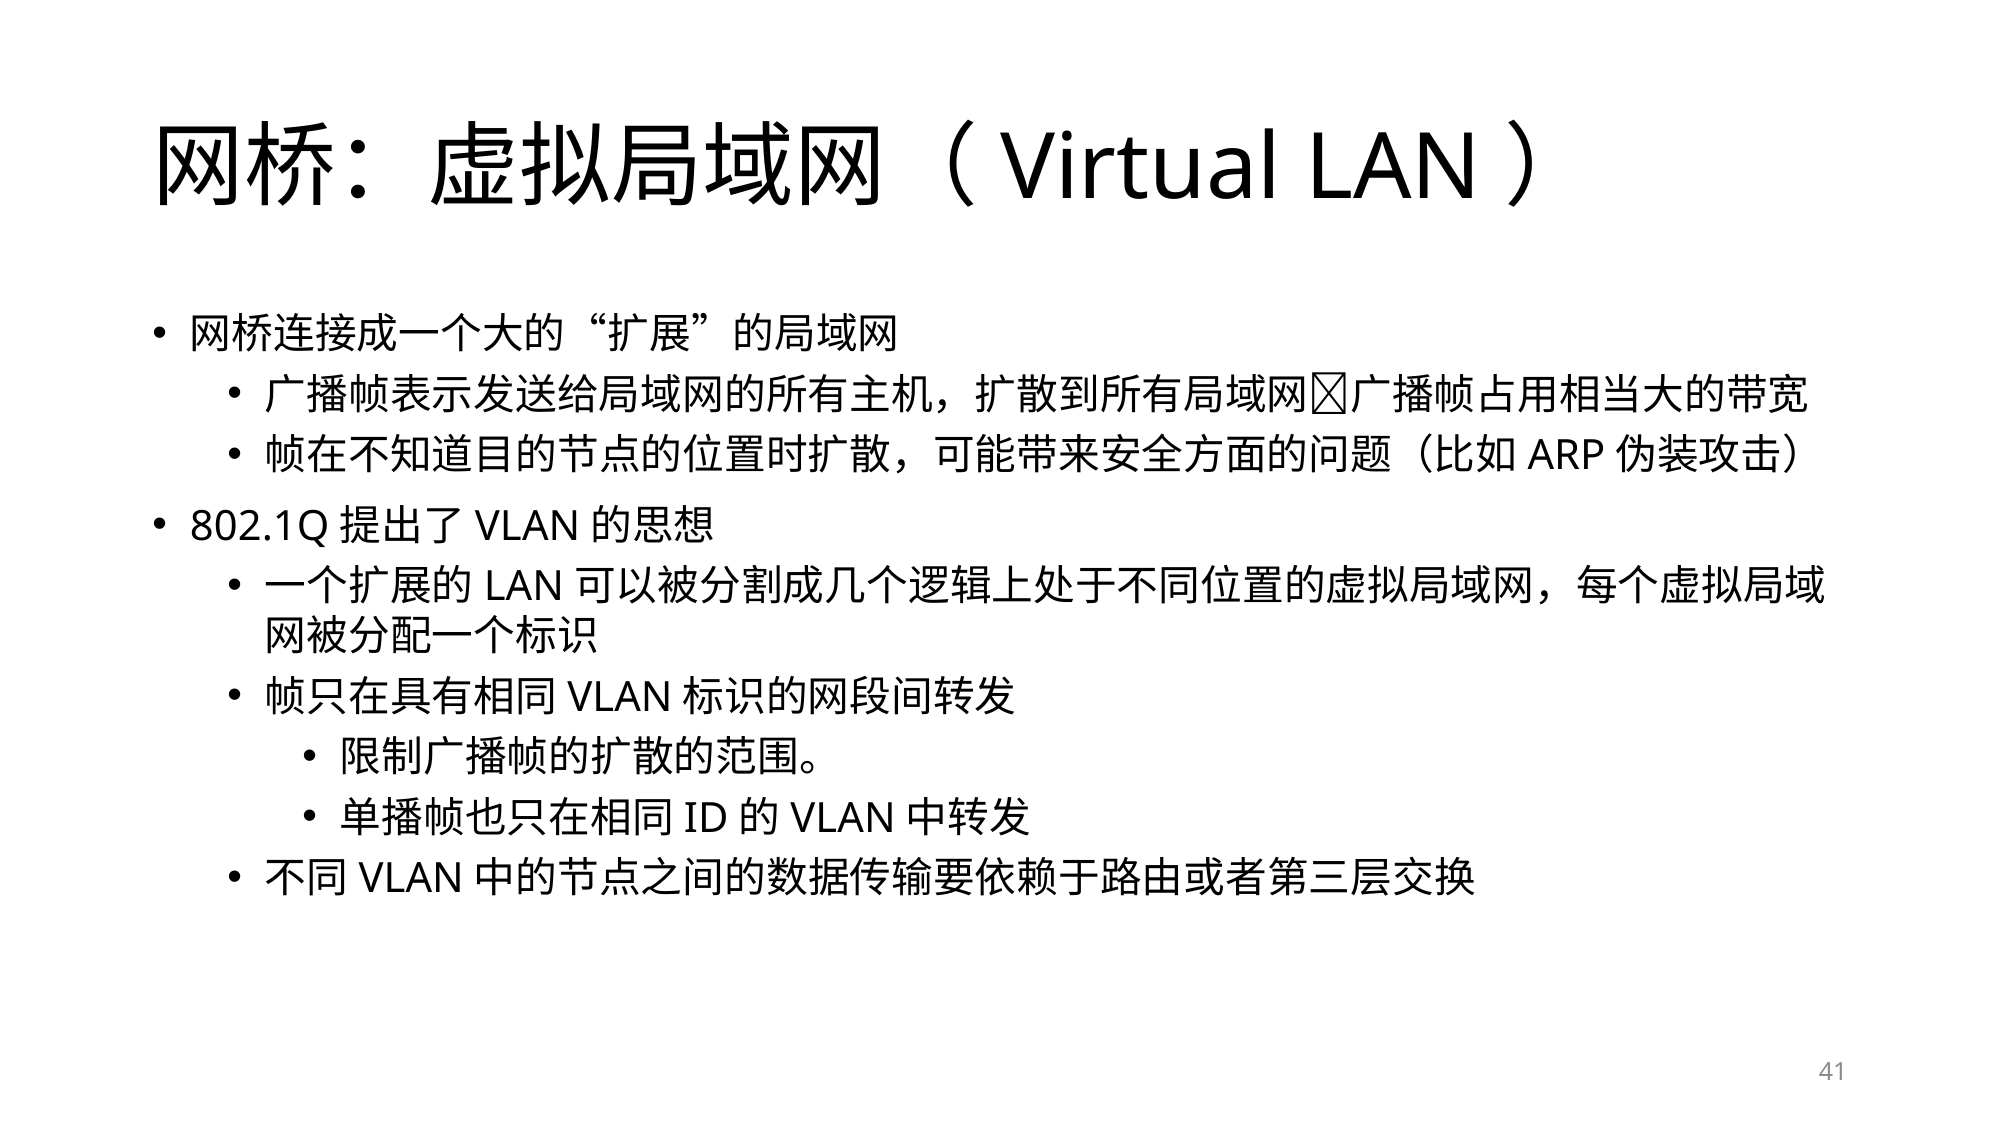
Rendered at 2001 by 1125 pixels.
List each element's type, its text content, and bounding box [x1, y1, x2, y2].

title 网桥：虚拟局域网（Virtual LAN） [137, 59, 1863, 278]
slide_number 41 [1412, 1042, 1863, 1103]
list 网桥连接成一个大的“扩展”的局域网 广播帧表示发送给局域网的所有主机，扩散到所有局域网广播帧占用相当大的带宽 帧在不知道目的节点的位置时扩散，可能带来安全方面的问题（比如ARP伪装攻击） 802.1Q提出了VLAN的思想 一个扩展的LAN可以被分割成几个逻辑上处于不同位置的虚拟局域网，每个虚拟局域网被分配一个标识 帧只在具有相同VLAN标识的网段间转发 限制广播帧的扩散的范围。 单播帧也只在相同ID的VLAN中转发 不同VLAN中的节点之间的数据传输要依赖于路由或者第三层交换 [137, 299, 1863, 1014]
